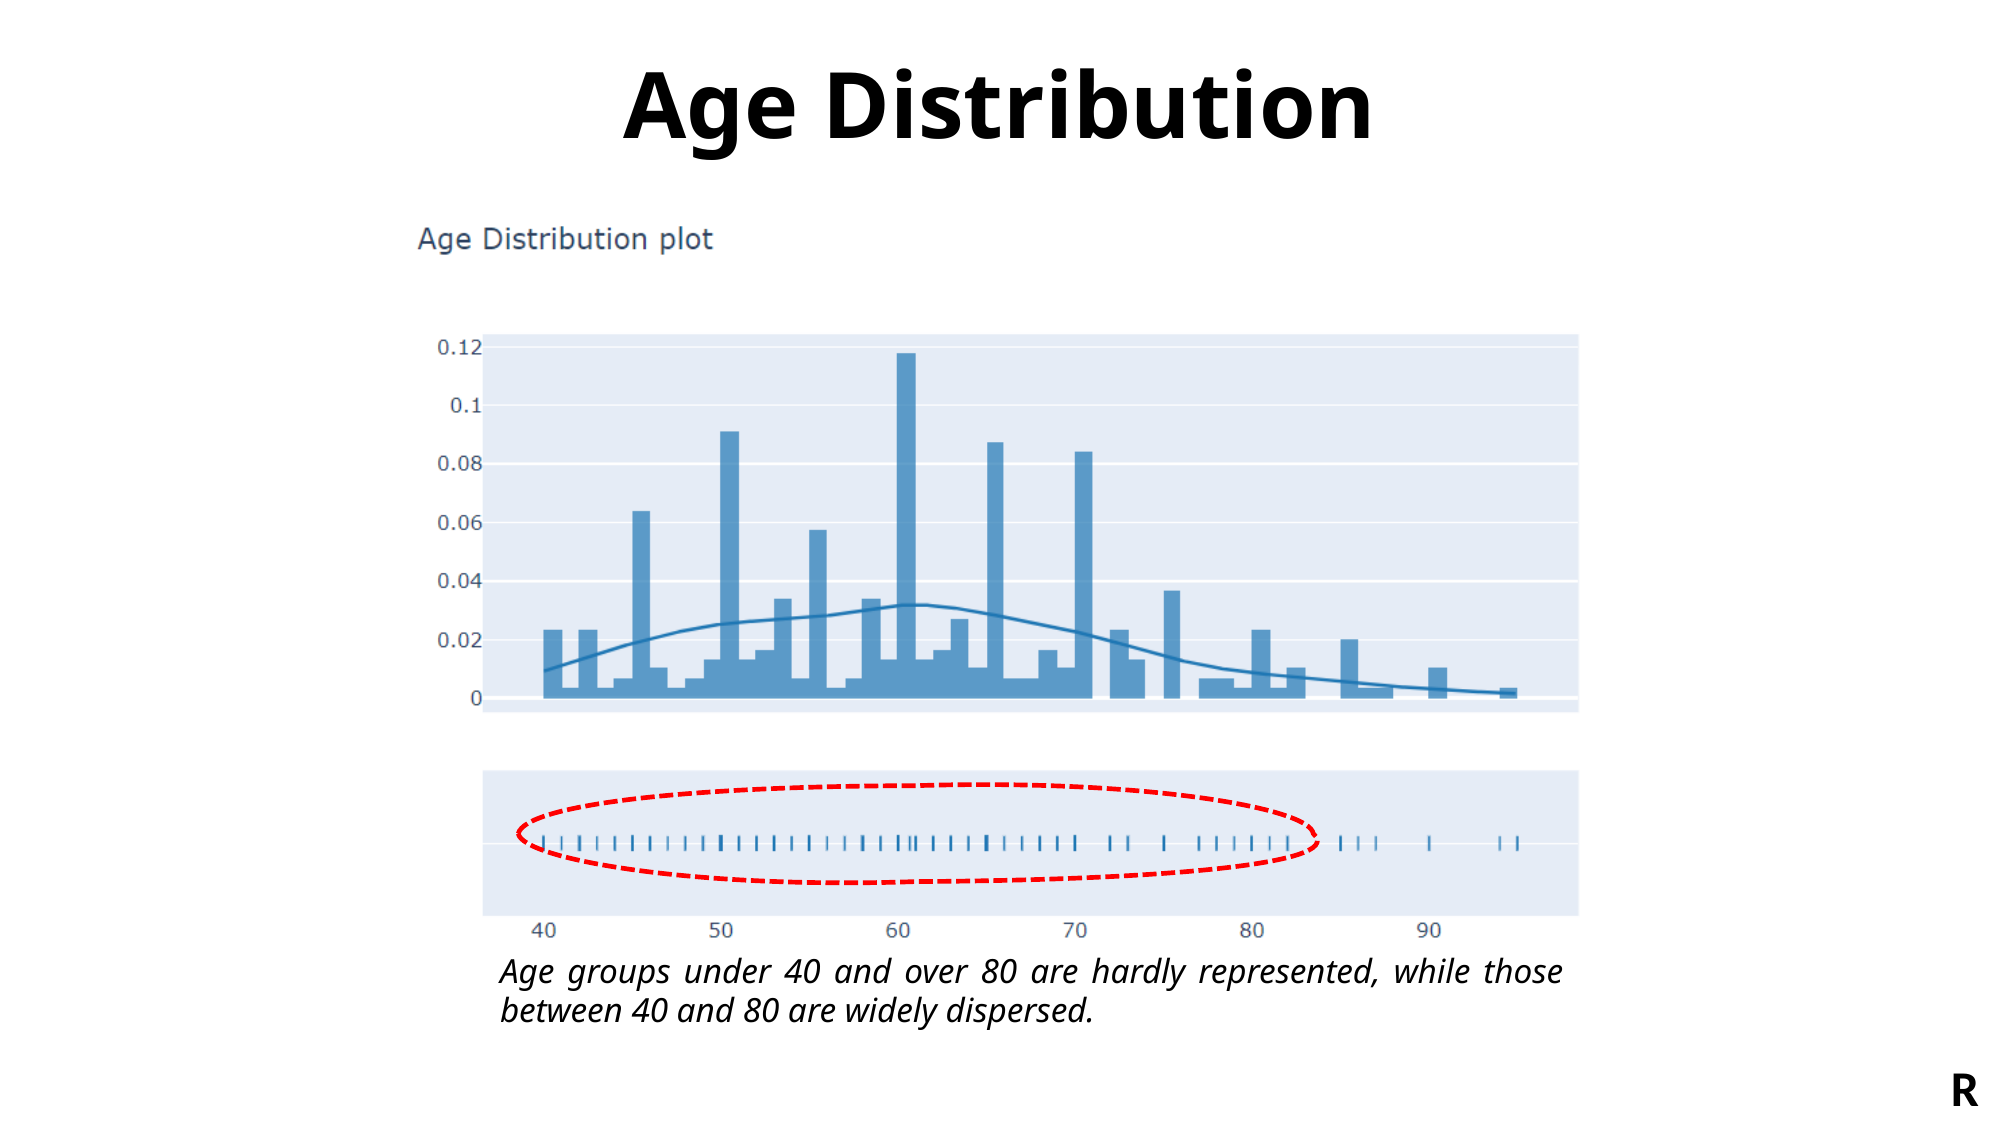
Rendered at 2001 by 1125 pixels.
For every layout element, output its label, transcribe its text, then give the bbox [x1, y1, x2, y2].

picture [402, 217, 1597, 966]
text_box Age groups under 40 and over 80 are hardly represented, while those between 40 and 80 are widely dispersed. [485, 966, 1580, 1037]
title Age Distribution [0, 0, 2000, 218]
text_box R [1936, 1049, 1991, 1124]
